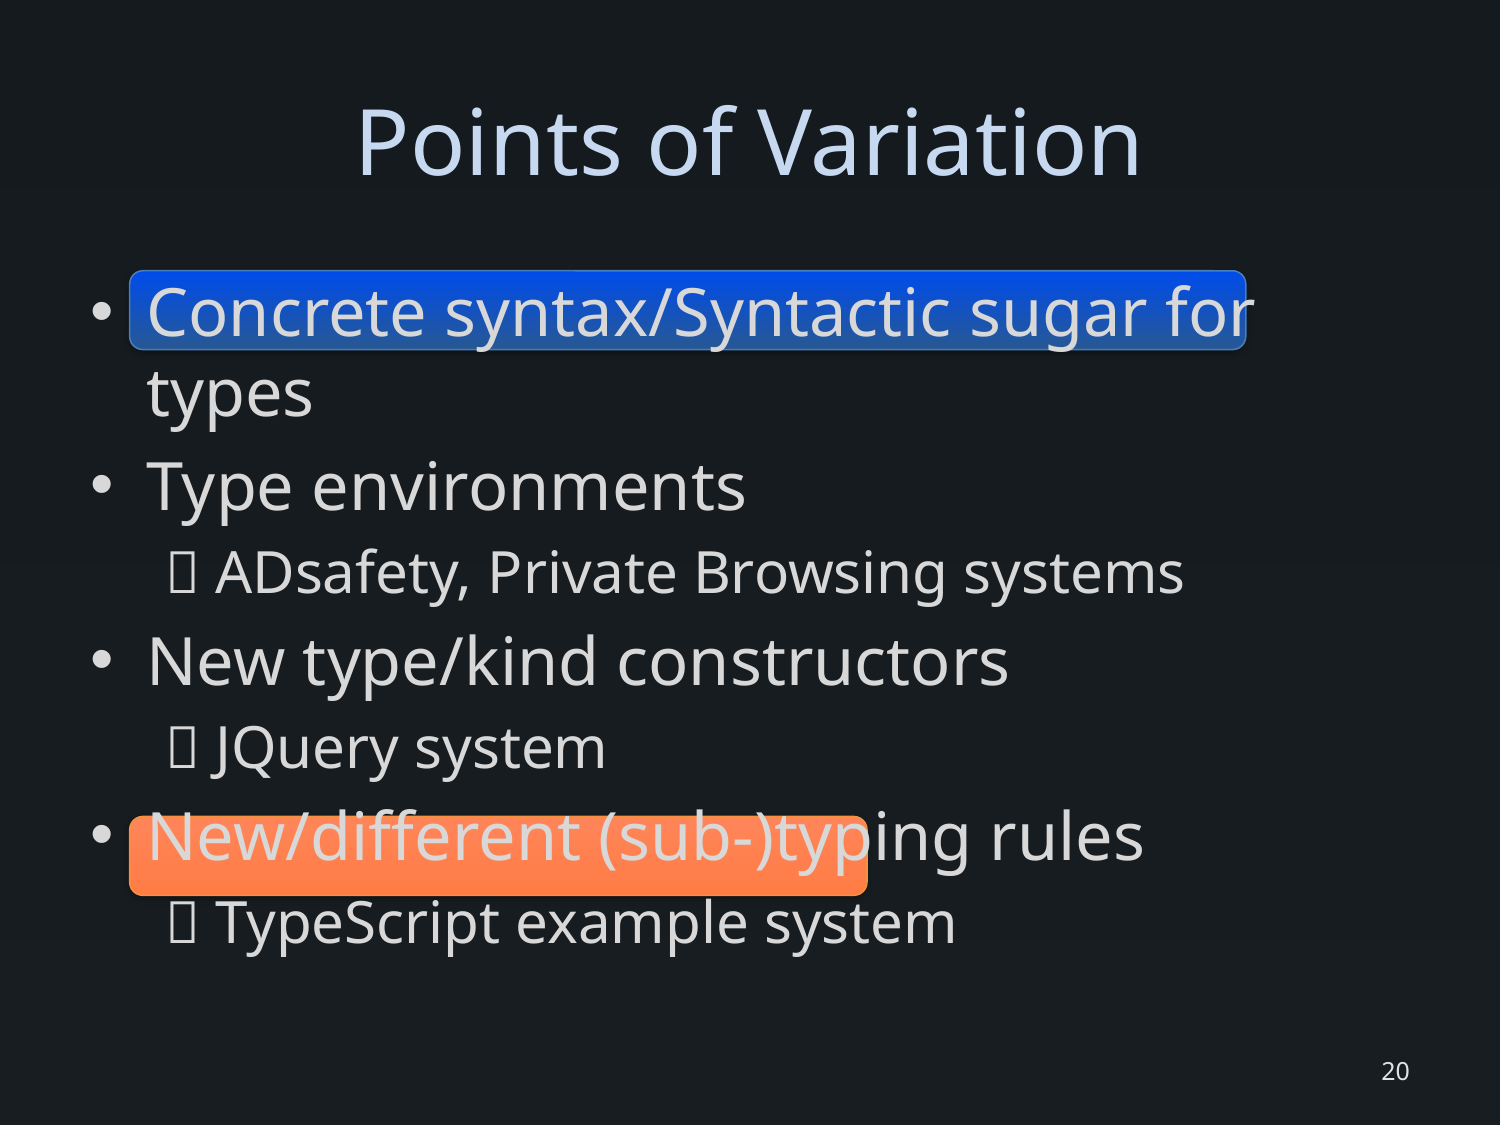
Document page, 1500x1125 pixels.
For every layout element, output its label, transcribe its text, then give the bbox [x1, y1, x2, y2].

list Concrete syntax/Syntactic sugar for types Type environments  ADsafety, Private Browsing systems New type/kind constructors  JQuery system New/different (sub-)typing rules  TypeScript example system [75, 262, 1425, 1005]
slide_number 20 [1074, 1042, 1425, 1103]
title Points of Variation [75, 45, 1425, 233]
